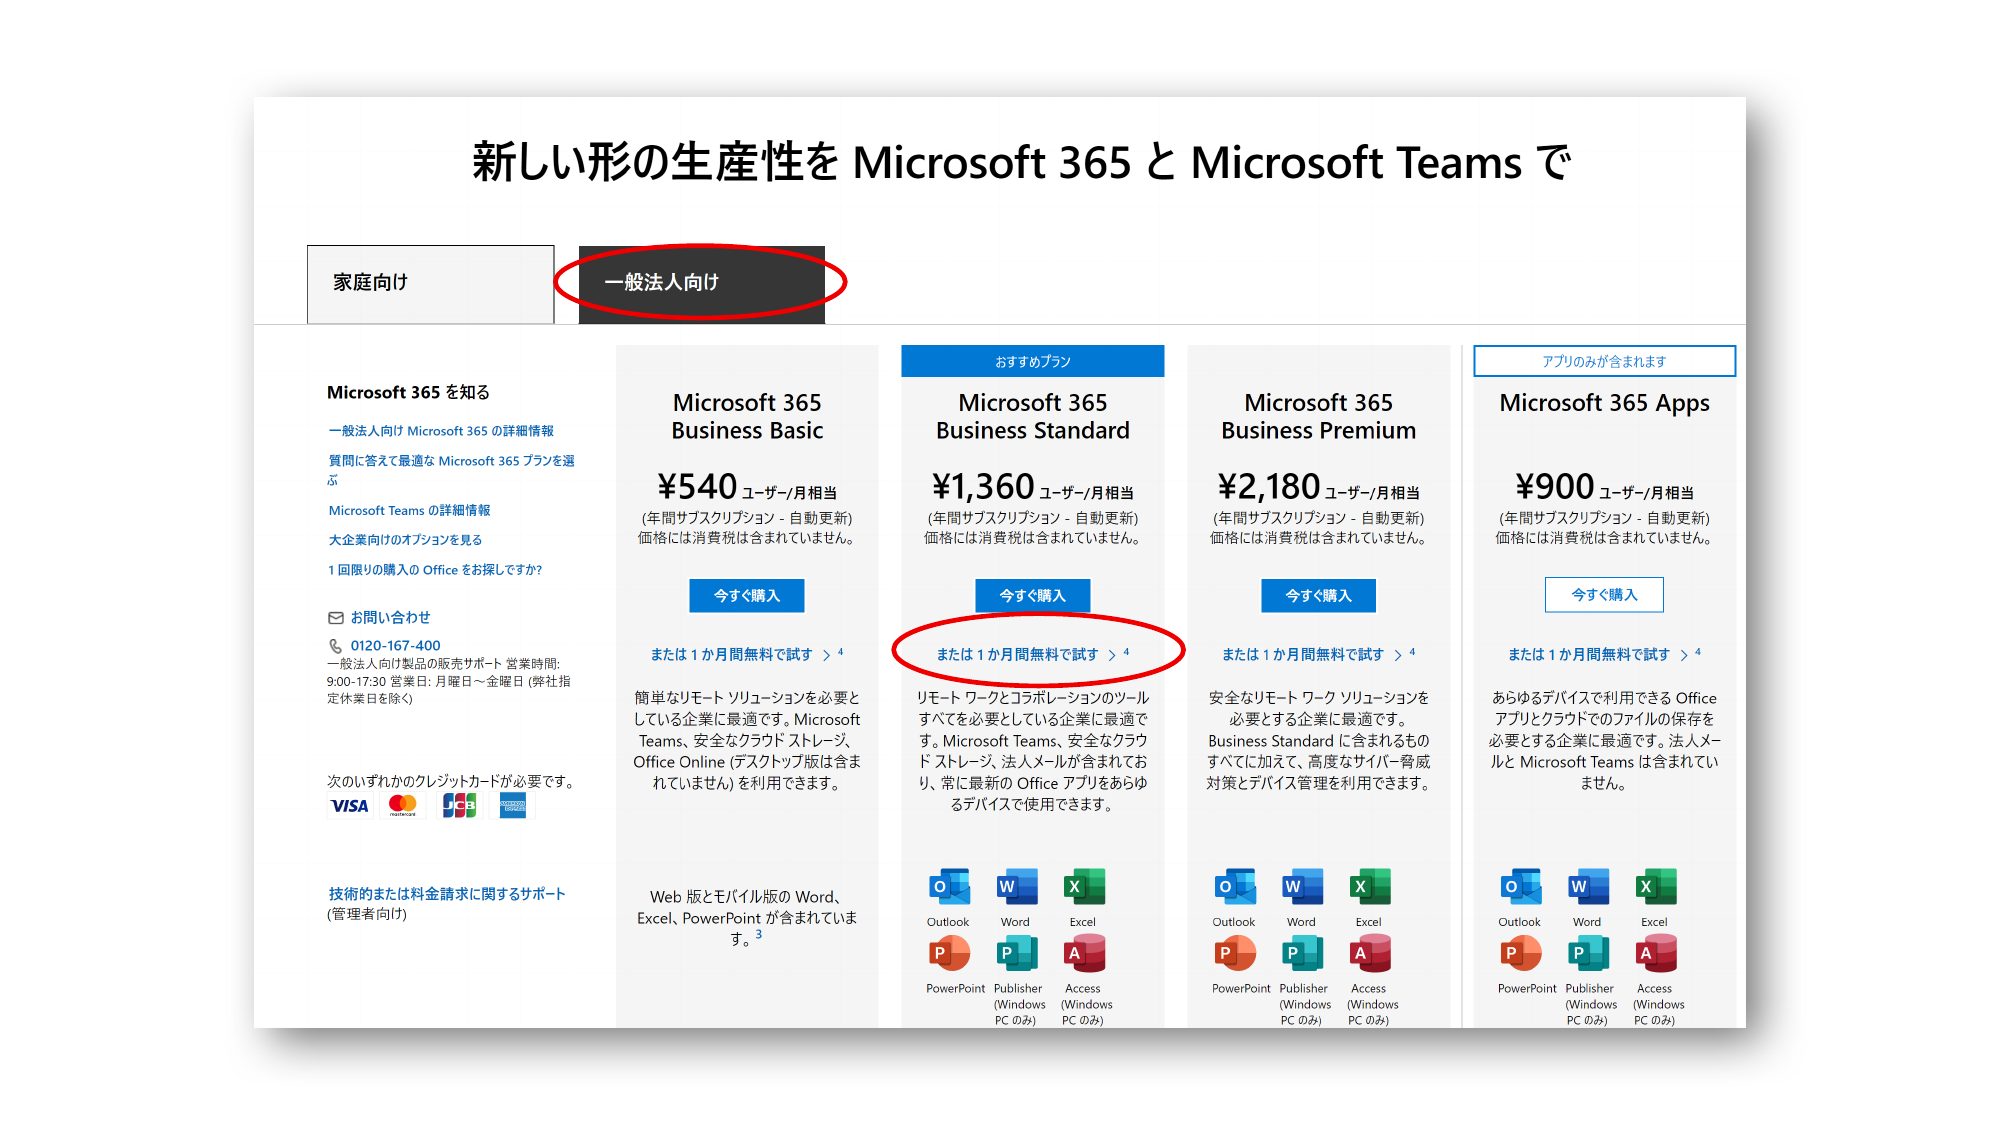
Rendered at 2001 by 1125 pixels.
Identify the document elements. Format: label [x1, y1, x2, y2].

picture [254, 97, 1746, 1028]
